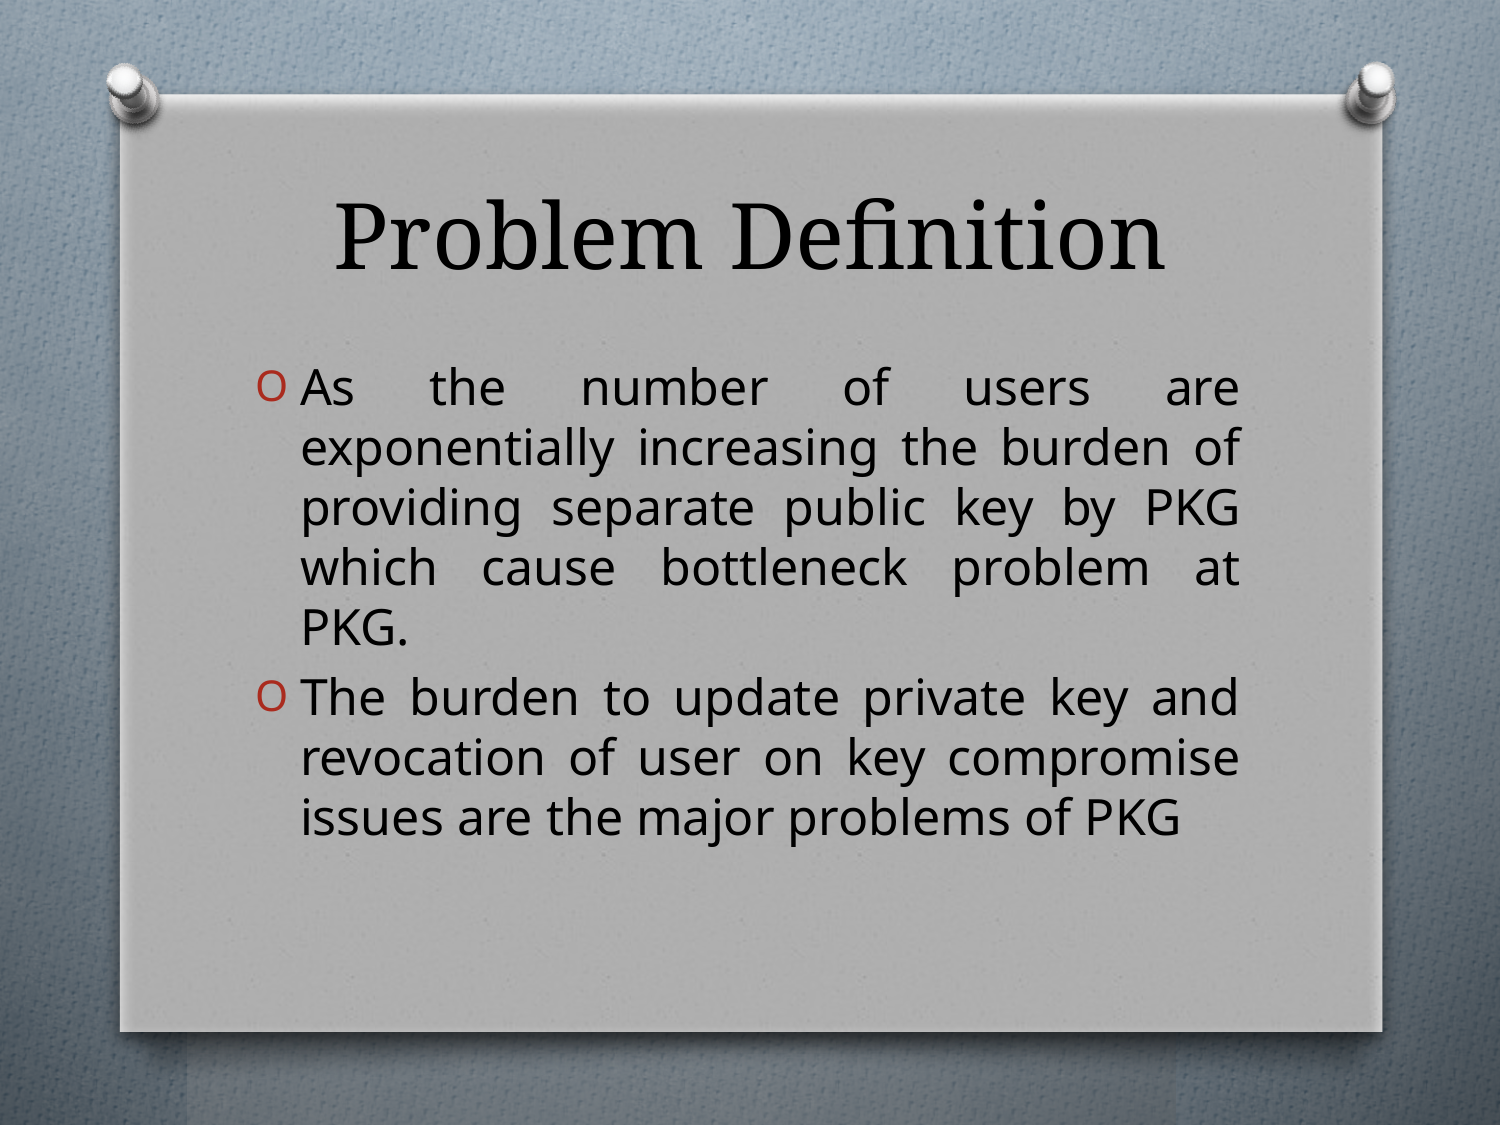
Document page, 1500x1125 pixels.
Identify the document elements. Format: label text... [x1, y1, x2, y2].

list As the number of users are exponentially increasing the burden of providing separate public key by PKG which cause bottleneck problem at PKG. The burden to update private key and revocation of user on key compromise issues are the major problems of PKG [240, 347, 1257, 939]
picture [75, 29, 198, 153]
title Problem Definition [179, 134, 1323, 332]
picture [1317, 35, 1439, 156]
